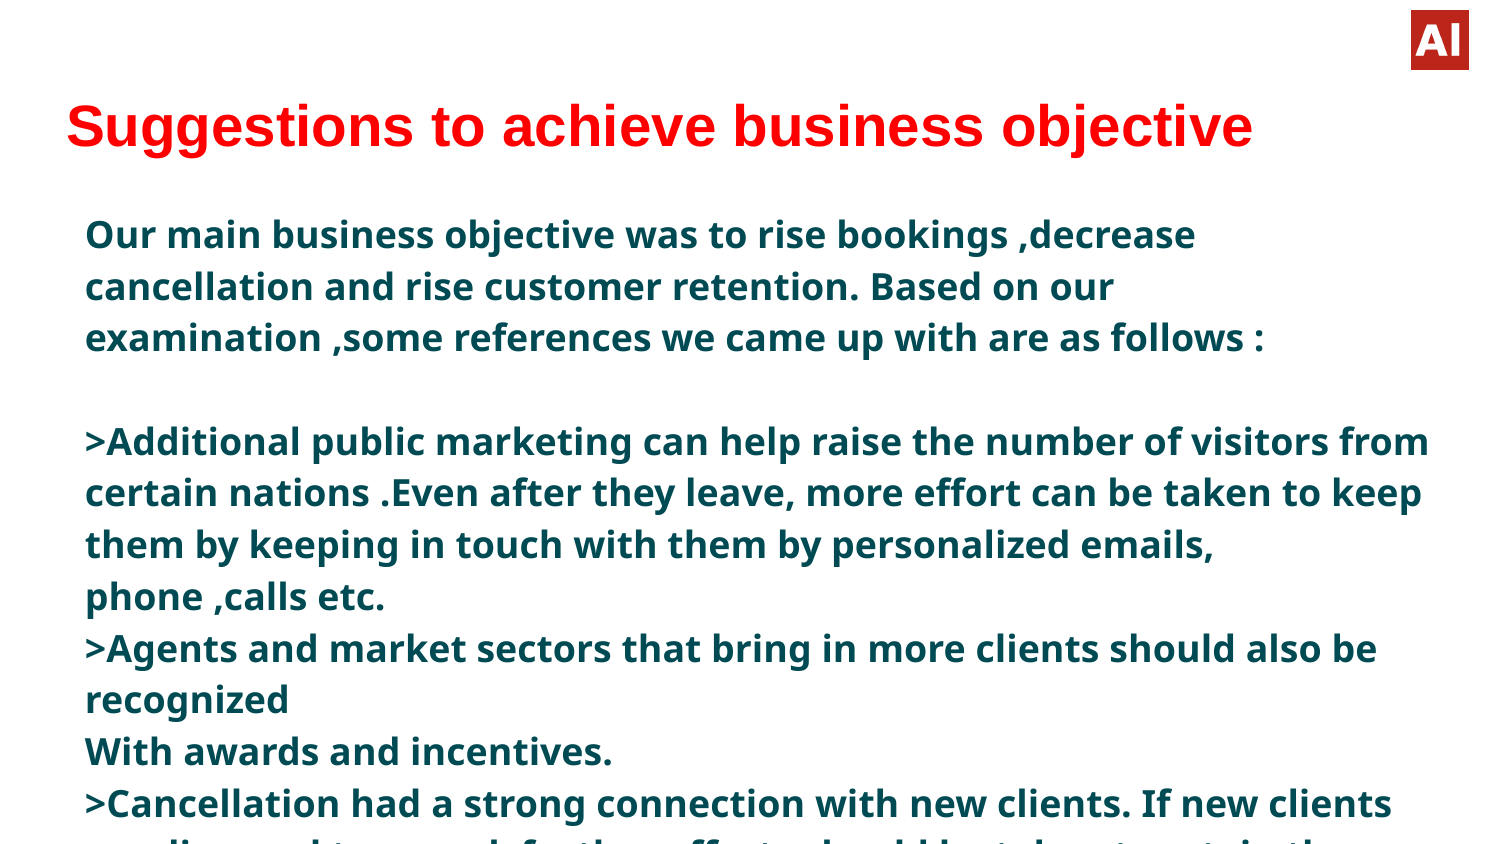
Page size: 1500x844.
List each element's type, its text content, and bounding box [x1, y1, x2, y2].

title Suggestions to achieve business objective [51, 72, 1449, 167]
picture [1411, 10, 1469, 70]
list Our main business objective was to rise bookings ,decrease cancellation and rise customer retention. Based on our examination ,some references we came up with are as follows : >Additional public marketing can help raise the number of visitors from certain nations .Even after they leave, more effort can be taken to keep them by keeping in touch with them by personalized emails, phone ,calls etc. >Agents and market sectors that bring in more clients should also be recognized With awards and incentives. >Cancellation had a strong connection with new clients. If new clients are disposed to cancel ,further efforts should be taken to retain them by providing discounts and offers. [51, 189, 1449, 844]
